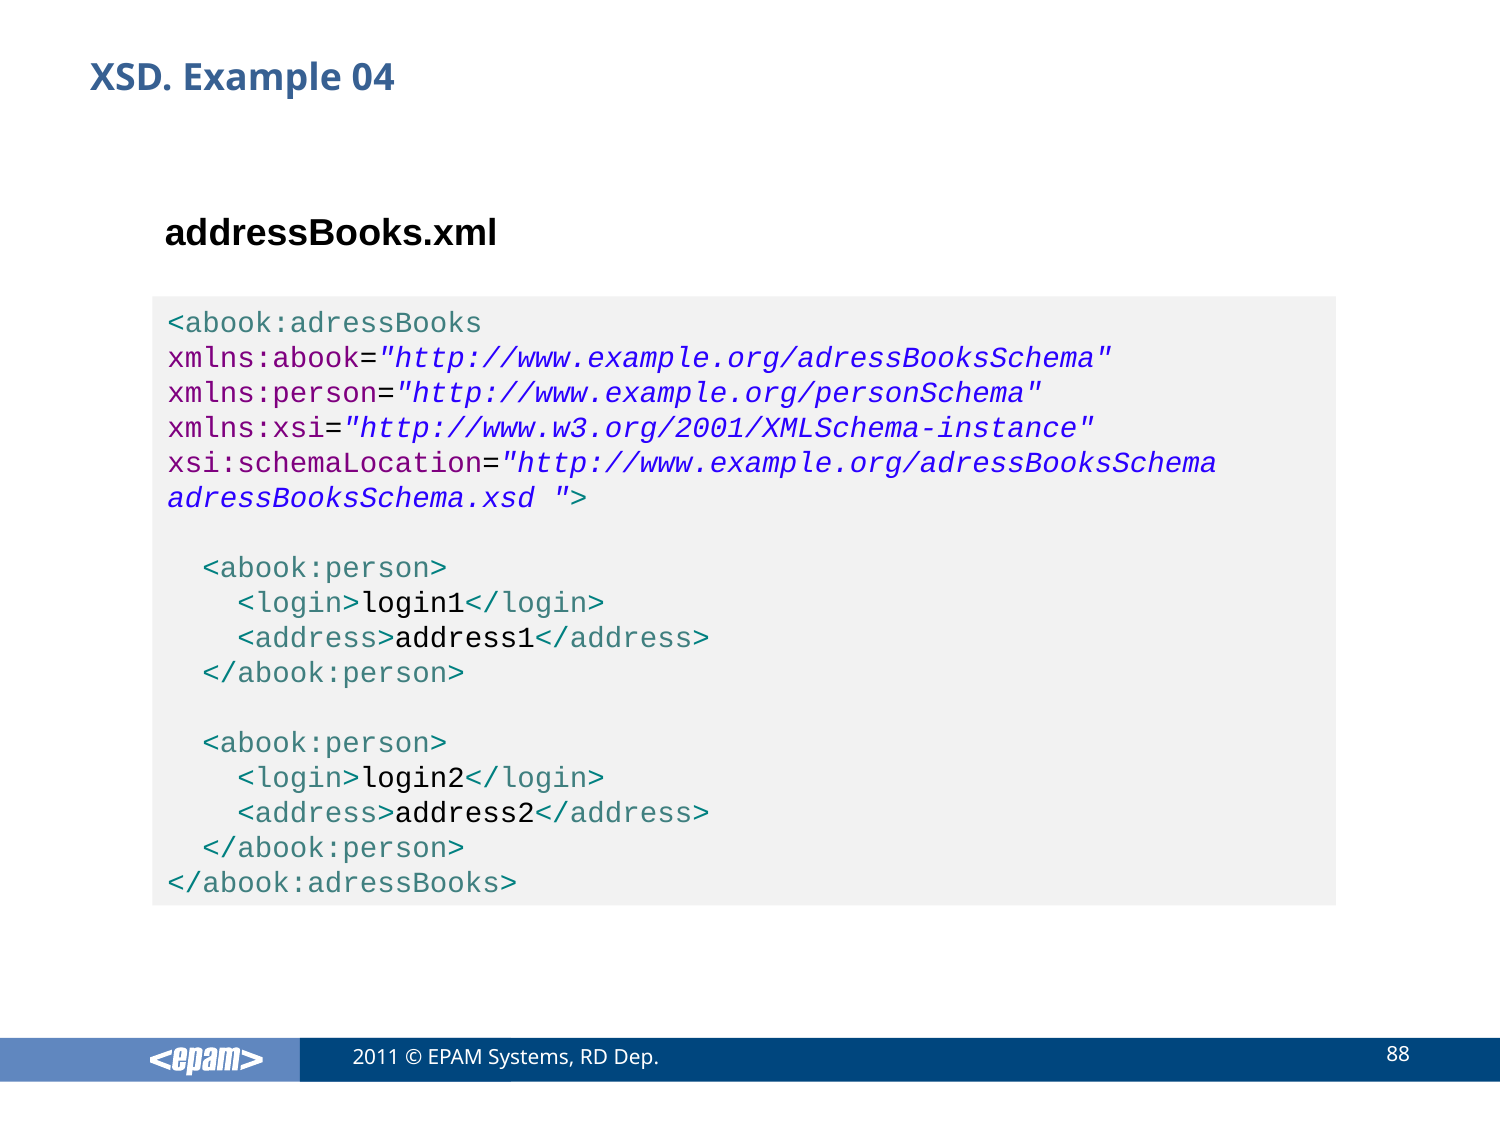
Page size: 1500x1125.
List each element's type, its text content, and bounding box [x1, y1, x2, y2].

list addressBooks.xml [150, 200, 1350, 270]
text_box <abook:adressBooks xmlns:abook="http://www.example.org/adressBooksSchema" xmlns:person="http://www.example.org/personSchema" xmlns:xsi="http://www.w3.org/2001/XMLSchema-instance" xsi:schemaLocation="http://www.example.org/adressBooksSchema adressBooksSchema.xsd "> <abook:person> <login>login1</login> <address>address1</address> </abook:person> <abook:person> <login>login2</login> <address>address2</address> </abook:person> </abook:adressBooks> [152, 296, 1336, 906]
footer 2011 © EPAM Systems, RD Dep. [337, 1028, 738, 1088]
slide_number 88 [1262, 1025, 1425, 1085]
title XSD. Example 04 [75, 45, 1425, 163]
